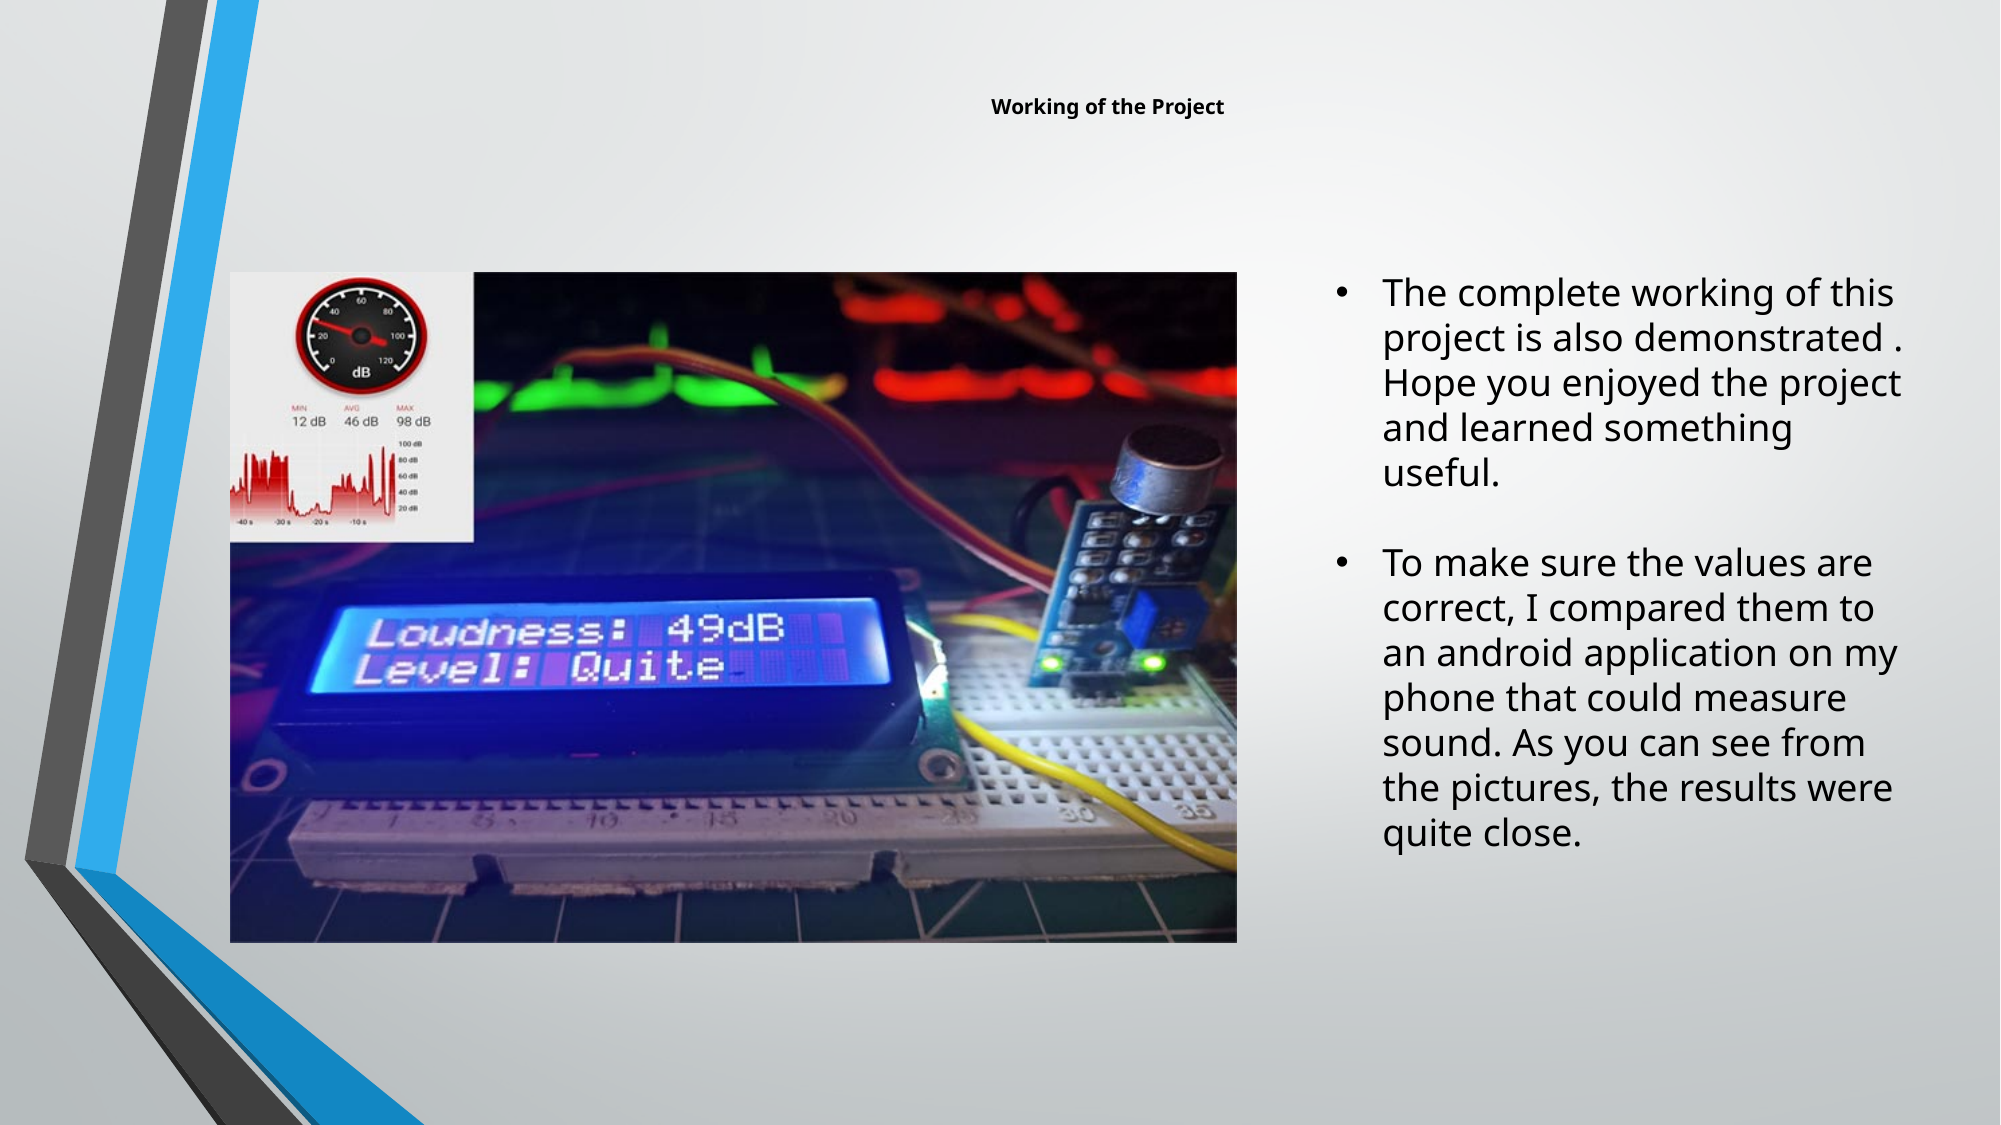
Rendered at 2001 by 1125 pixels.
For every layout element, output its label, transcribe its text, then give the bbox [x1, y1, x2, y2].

text_box The complete working of this project is also demonstrated . Hope you enjoyed the project and learned something useful. To make sure the values are correct, I compared them to an android application on my phone that could measure sound. As you can see from the pictures, the results were quite close. [1320, 261, 1930, 862]
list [230, 272, 1237, 943]
title Working of the Project [286, 55, 1930, 157]
